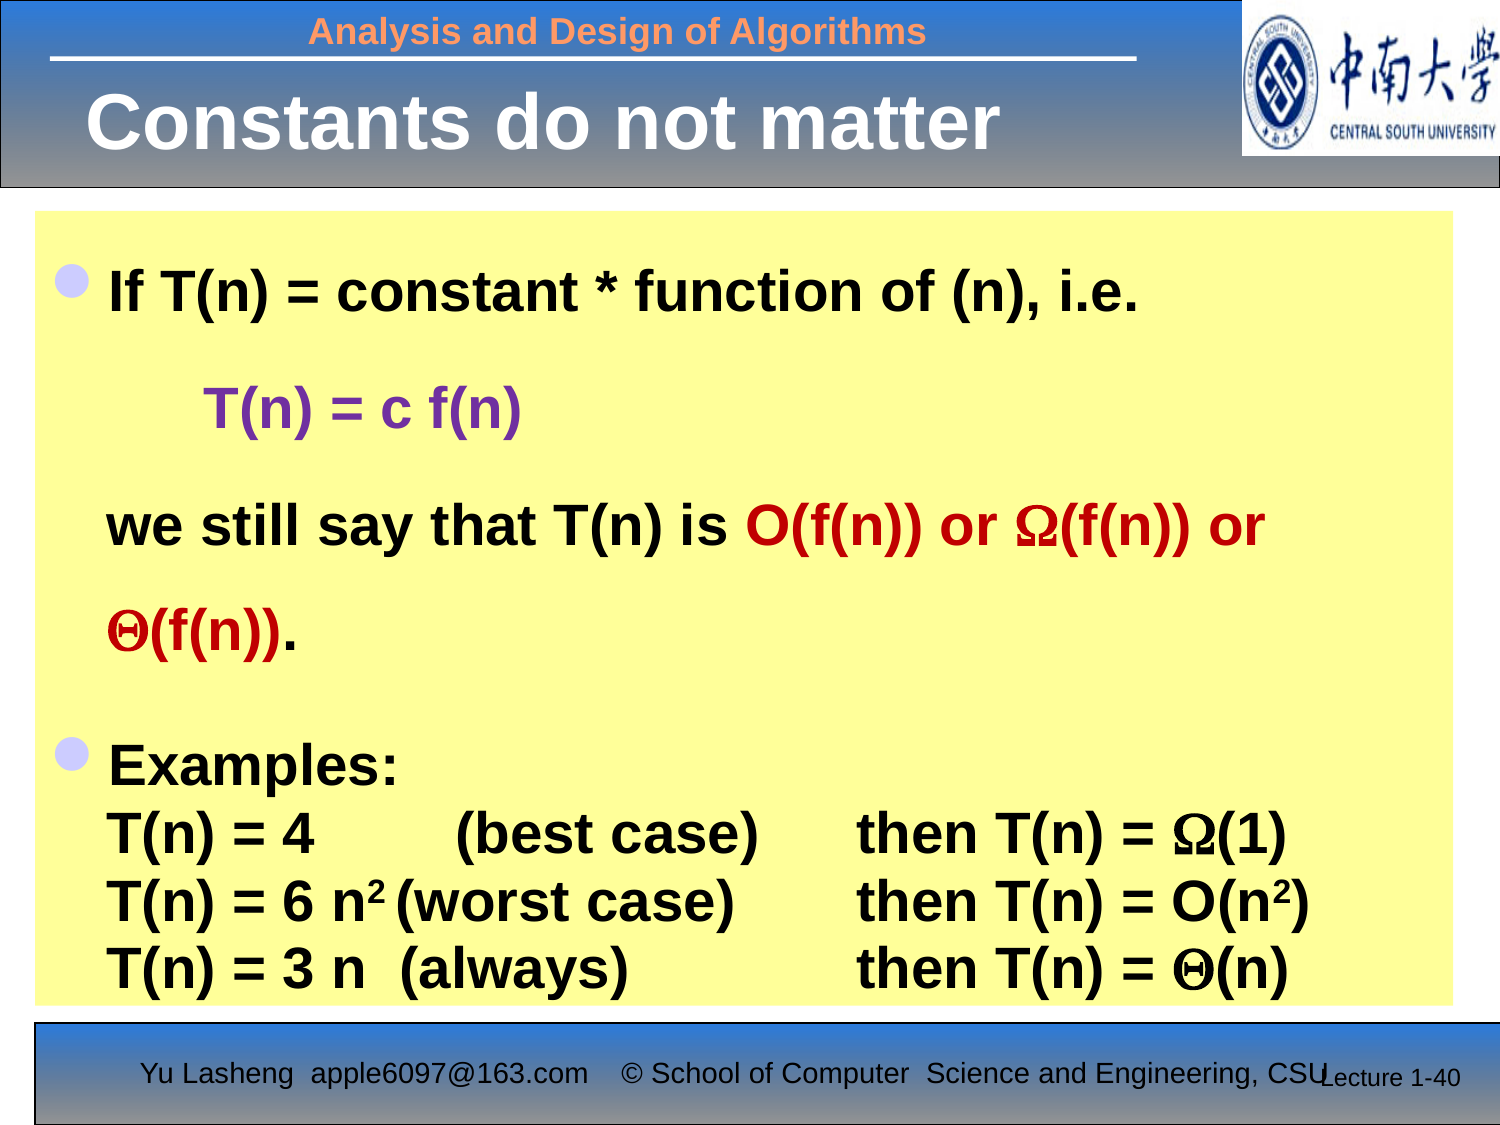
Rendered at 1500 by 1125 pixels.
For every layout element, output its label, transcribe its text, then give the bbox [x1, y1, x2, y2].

picture [1242, 0, 1500, 156]
title Constants do not matter [70, 58, 1243, 178]
list If T(n) = constant * function of (n), i.e. T(n) = c f(n) we still say that T(n) is O(f(n)) or (f(n)) or (f(n)). Examples: T(n) = 4 (best case) then T(n) = (1) T(n) = 6 n2 (worst case) then T(n) = O(n2) T(n) = 3 n (always) then T(n) = (n) [34, 210, 1454, 1006]
slide_number Lecture 1-40 [1305, 1054, 1483, 1125]
